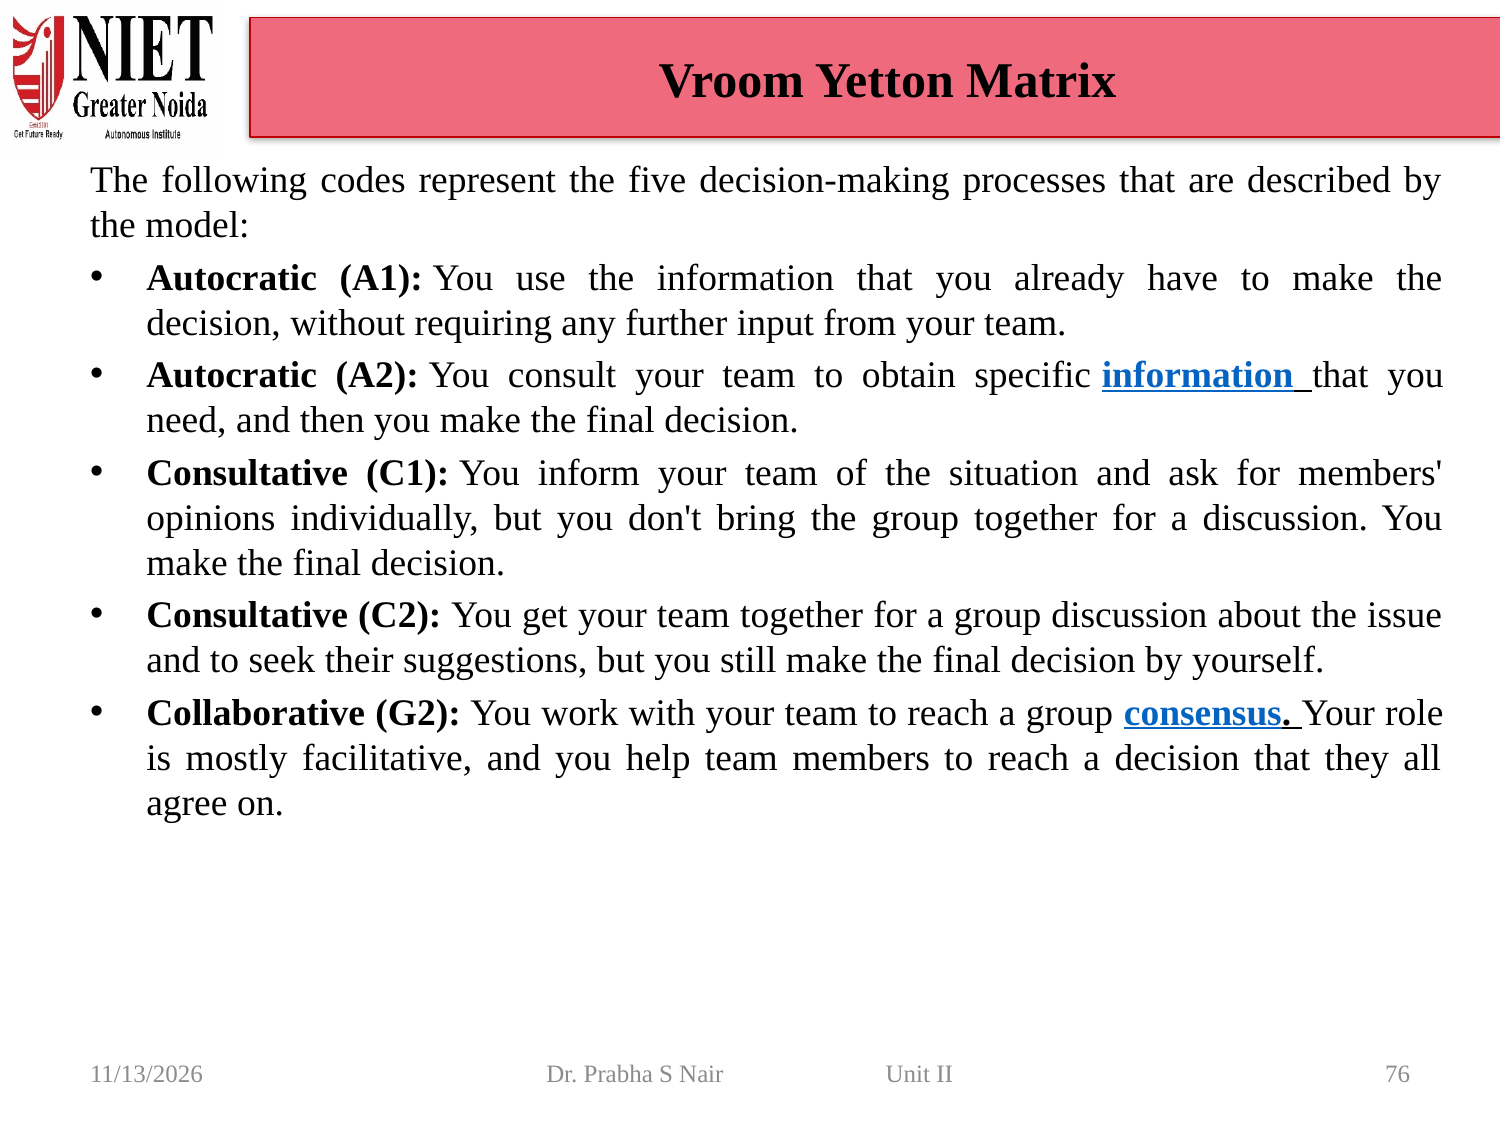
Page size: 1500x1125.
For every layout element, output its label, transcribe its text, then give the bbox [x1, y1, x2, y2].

list The following codes represent the five decision-making processes that are described by the model: Autocratic (A1): You use the information that you already have to make the decision, without requiring any further input from your team. Autocratic (A2): You consult your team to obtain specific information that you need, and then you make the final decision. Consultative (C1): You inform your team of the situation and ask for members' opinions individually, but you don't bring the group together for a discussion. You make the final decision. Consultative (C2): You get your team together for a group discussion about the issue and to seek their suggestions, but you still make the final decision by yourself. Collaborative (G2): You work with your team to reach a group consensus. Your role is mostly facilitative, and you help team members to reach a decision that they all agree on. [75, 147, 1459, 1043]
picture [0, 0, 226, 156]
footer Dr. Prabha S Nair Unit II [512, 1043, 988, 1103]
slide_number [75, 1043, 425, 1103]
text_box Vroom Yetton Matrix [249, 17, 1500, 138]
slide_number 76 [1074, 1043, 1425, 1103]
